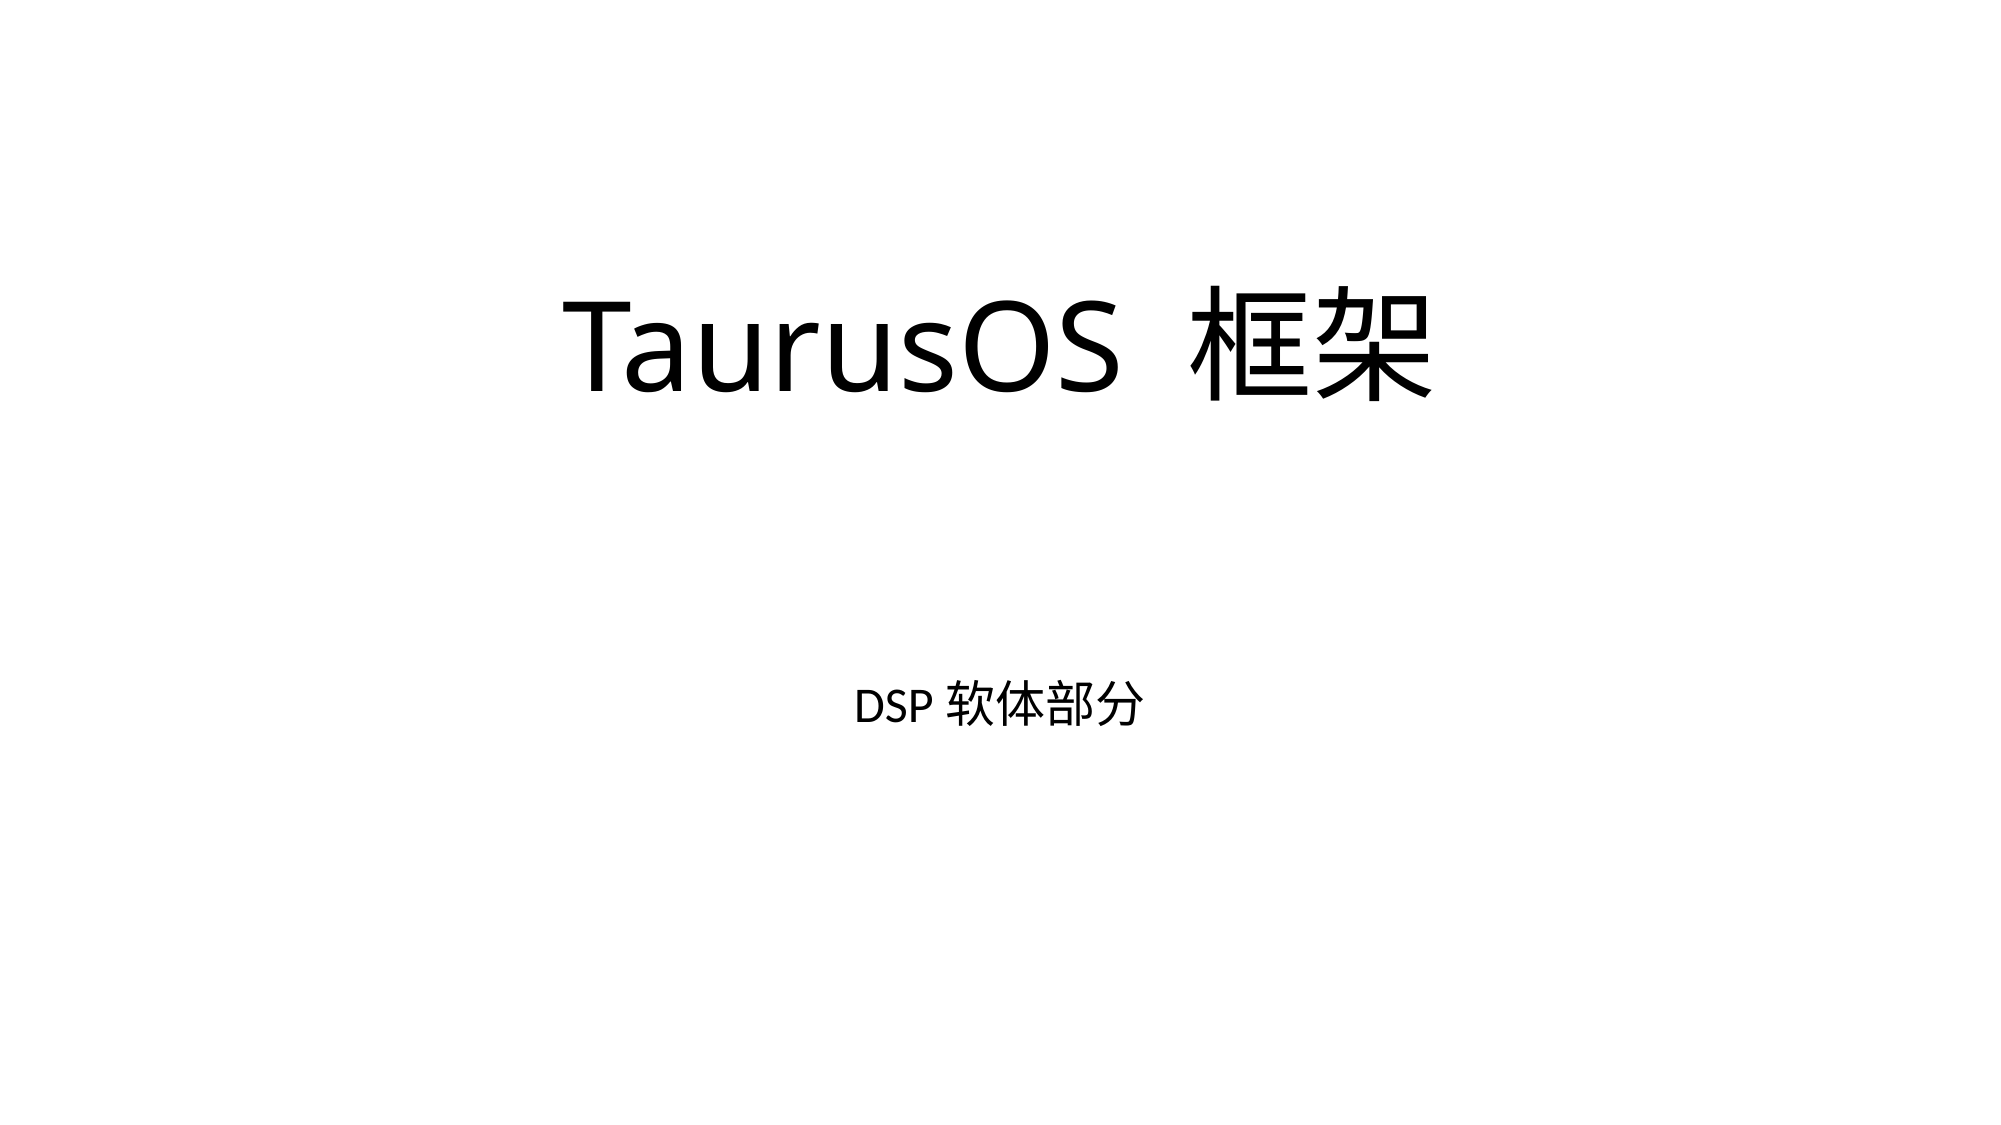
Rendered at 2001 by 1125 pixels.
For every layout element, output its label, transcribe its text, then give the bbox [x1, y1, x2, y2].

subtitle DSP软体部分 [249, 590, 1750, 863]
title TaurusOS 框架 [249, 184, 1750, 576]
